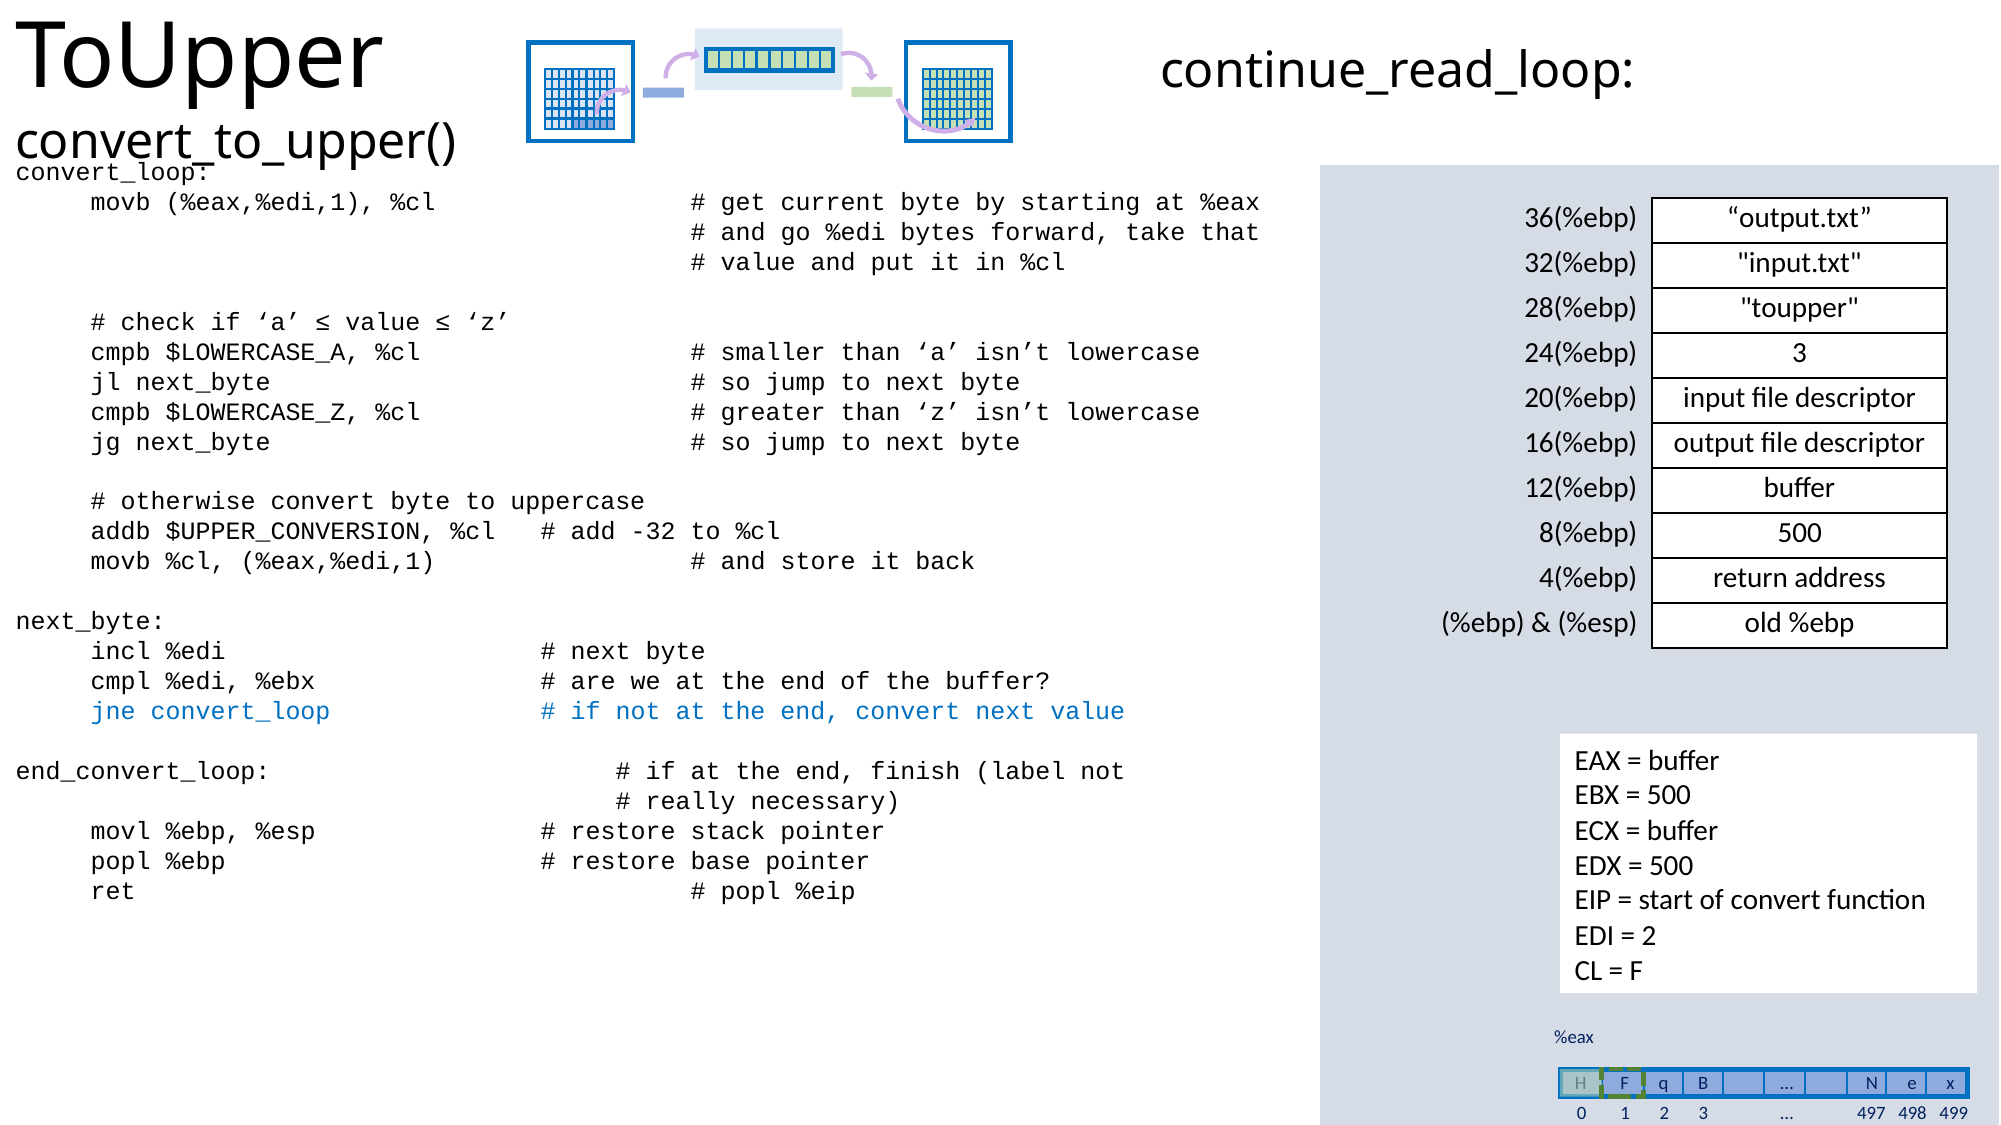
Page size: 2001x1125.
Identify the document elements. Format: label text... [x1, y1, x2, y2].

text_box [1320, 193, 1999, 1125]
text_box ToUpper continue_read_loop: convert_to_upper() [0, 0, 2000, 193]
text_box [1560, 1063, 1989, 1125]
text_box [528, 42, 1011, 142]
text_box convert_loop: movb (%eax,%edi,1), %cl # get current byte by starting at %eax # and go %edi bytes forward, take that # value and put it in %cl # check if ‘a’ ≤ value ≤ ‘z’ cmpb $LOWERCASE_A, %cl # smaller than ‘a’ isn’t lowercase jl next_byte # so jump to next byte cmpb $LOWERCASE_Z, %cl # greater than ‘z’ isn’t lowercase jg next_byte # so jump to next byte # otherwise convert byte to uppercase addb $UPPER_CONVERSION, %cl # add -32 to %cl movb %cl, (%eax,%edi,1) # and store it back next_byte: incl %edi # next byte cmpl %edi, %ebx # are we at the end of the buffer? jne convert_loop # if not at the end, convert next value end_convert_loop: # if at the end, finish (label not # really necessary) movl %ebp, %esp # restore stack pointer popl %ebp # restore base pointer ret # popl %eip [0, 148, 1276, 912]
text_box EAX = buffer EBX = 500 ECX = buffer EDX = 500 EIP = start of convert function EDI = 2 CL = F [1559, 733, 1978, 994]
